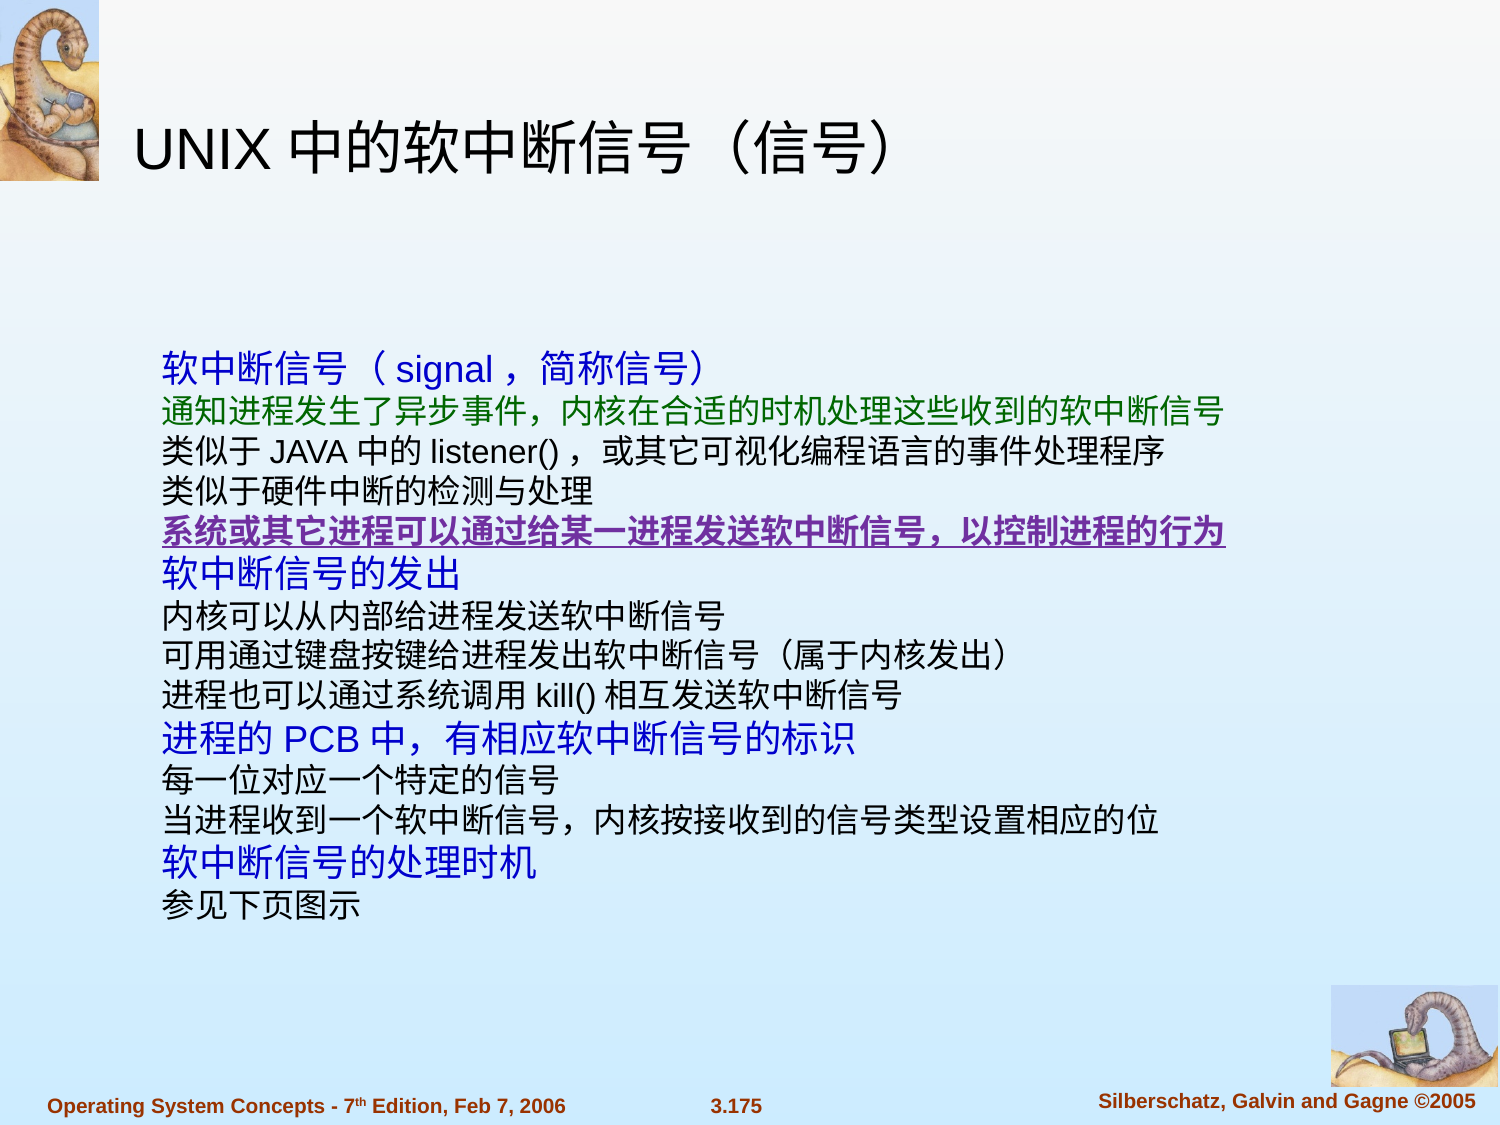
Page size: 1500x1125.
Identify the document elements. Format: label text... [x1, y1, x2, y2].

picture [0, 0, 99, 181]
picture [1331, 985, 1498, 1087]
list 软中断信号（signal，简称信号） 通知进程发生了异步事件，内核在合适的时机处理这些收到的软中断信号 类似于JAVA中的listener()，或其它可视化编程语言的事件处理程序 类似于硬件中断的检测与处理 系统或其它进程可以通过给某一进程发送软中断信号，以控制进程的行为 软中断信号的发出 内核可以从内部给进程发送软中断信号 可用通过键盘按键给进程发出软中断信号（属于内核发出） 进程也可以通过系统调用kill()相互发送软中断信号 进程的PCB中，有相应软中断信号的标识 每一位对应一个特定的信号 当进程收到一个软中断信号，内核按接收到的信号类型设置相应的位 软中断信号的处理时机 参见下页图示 [146, 228, 1390, 1027]
title UNIX中的软中断信号（信号） [118, 109, 1444, 189]
